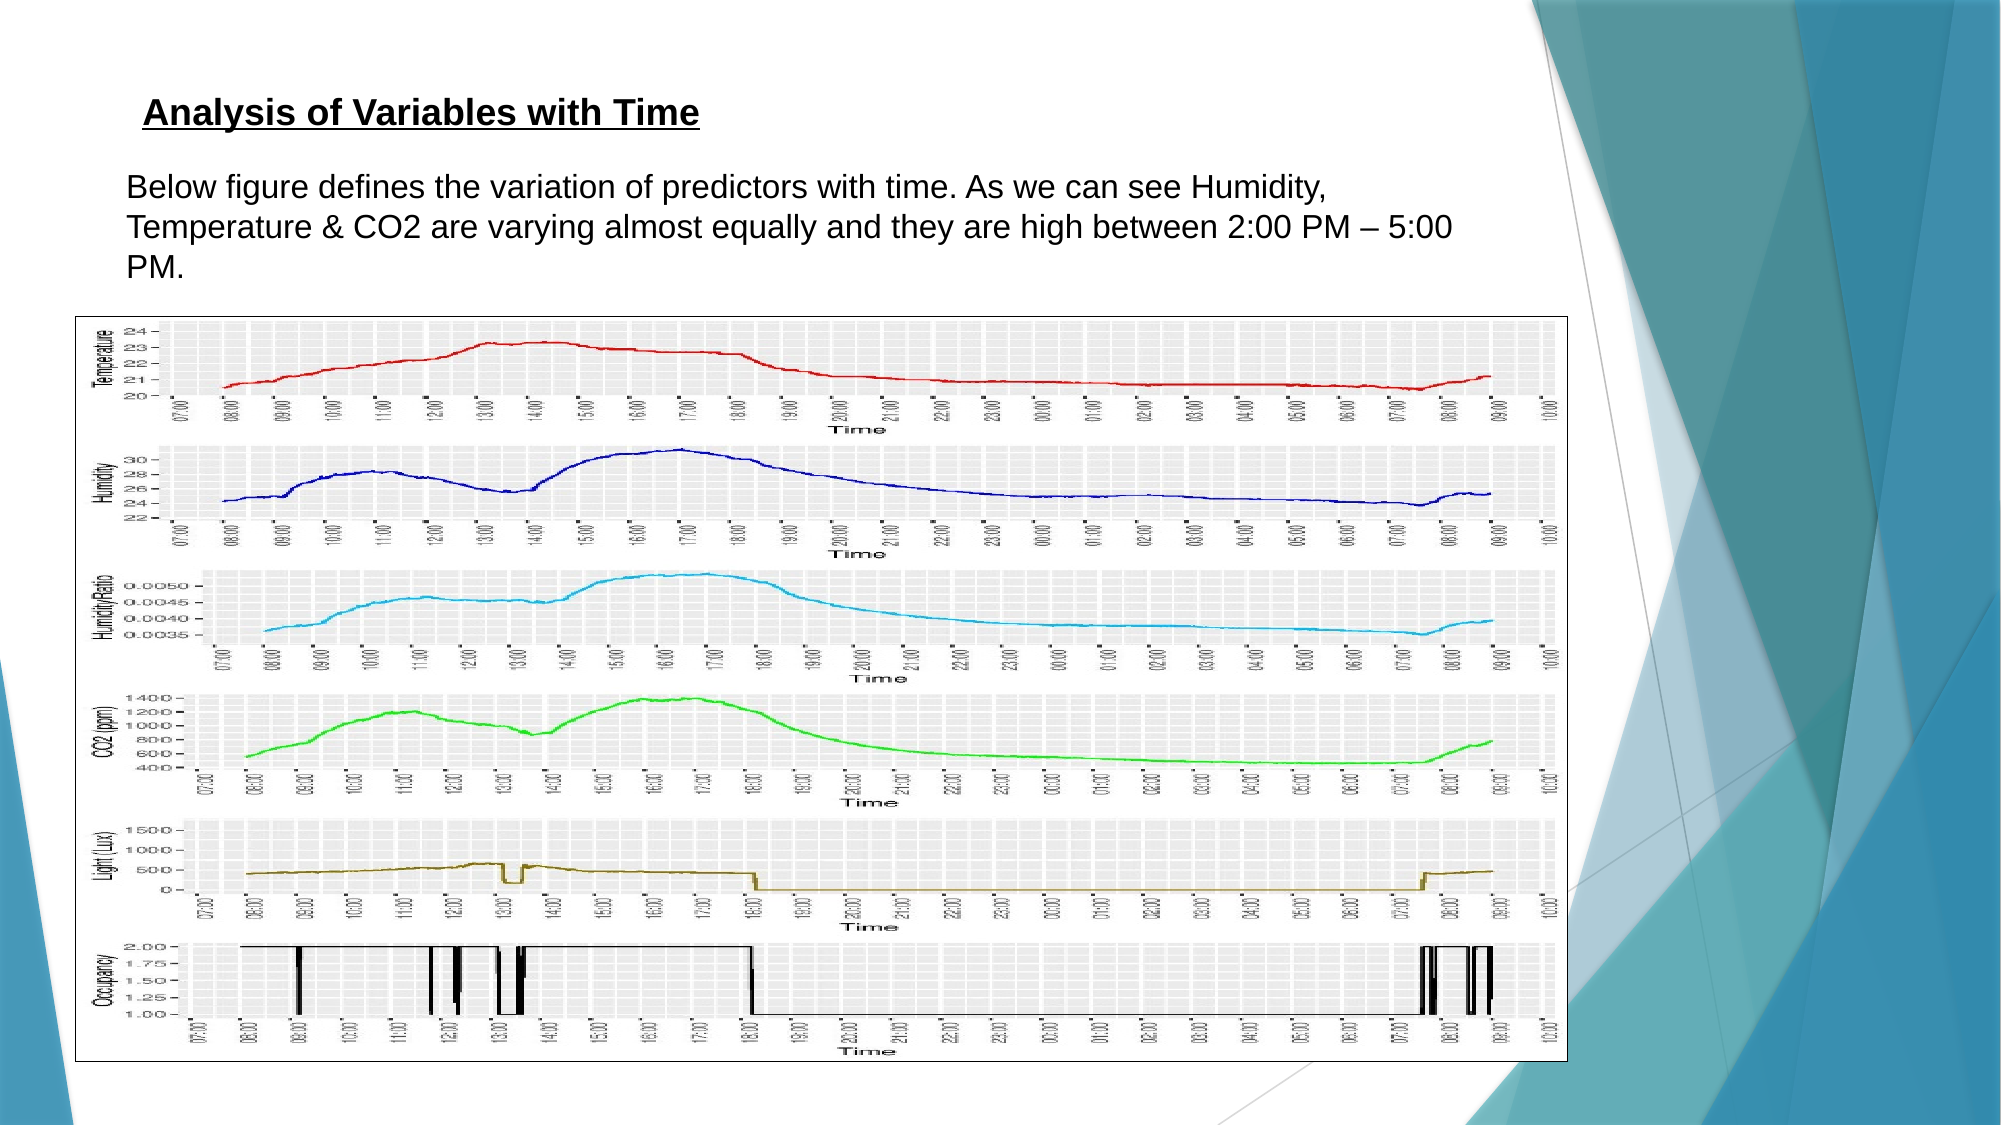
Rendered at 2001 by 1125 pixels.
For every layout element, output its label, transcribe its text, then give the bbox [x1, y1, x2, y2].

text_box Analysis of Variables with Time [127, 80, 1424, 141]
title Below figure defines the variation of predictors with time. As we can see Humidity, Temperature & CO2 are varying almost equally and they are high between 2:00 PM – 5:00 PM. [111, 158, 1522, 298]
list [74, 316, 1568, 1062]
